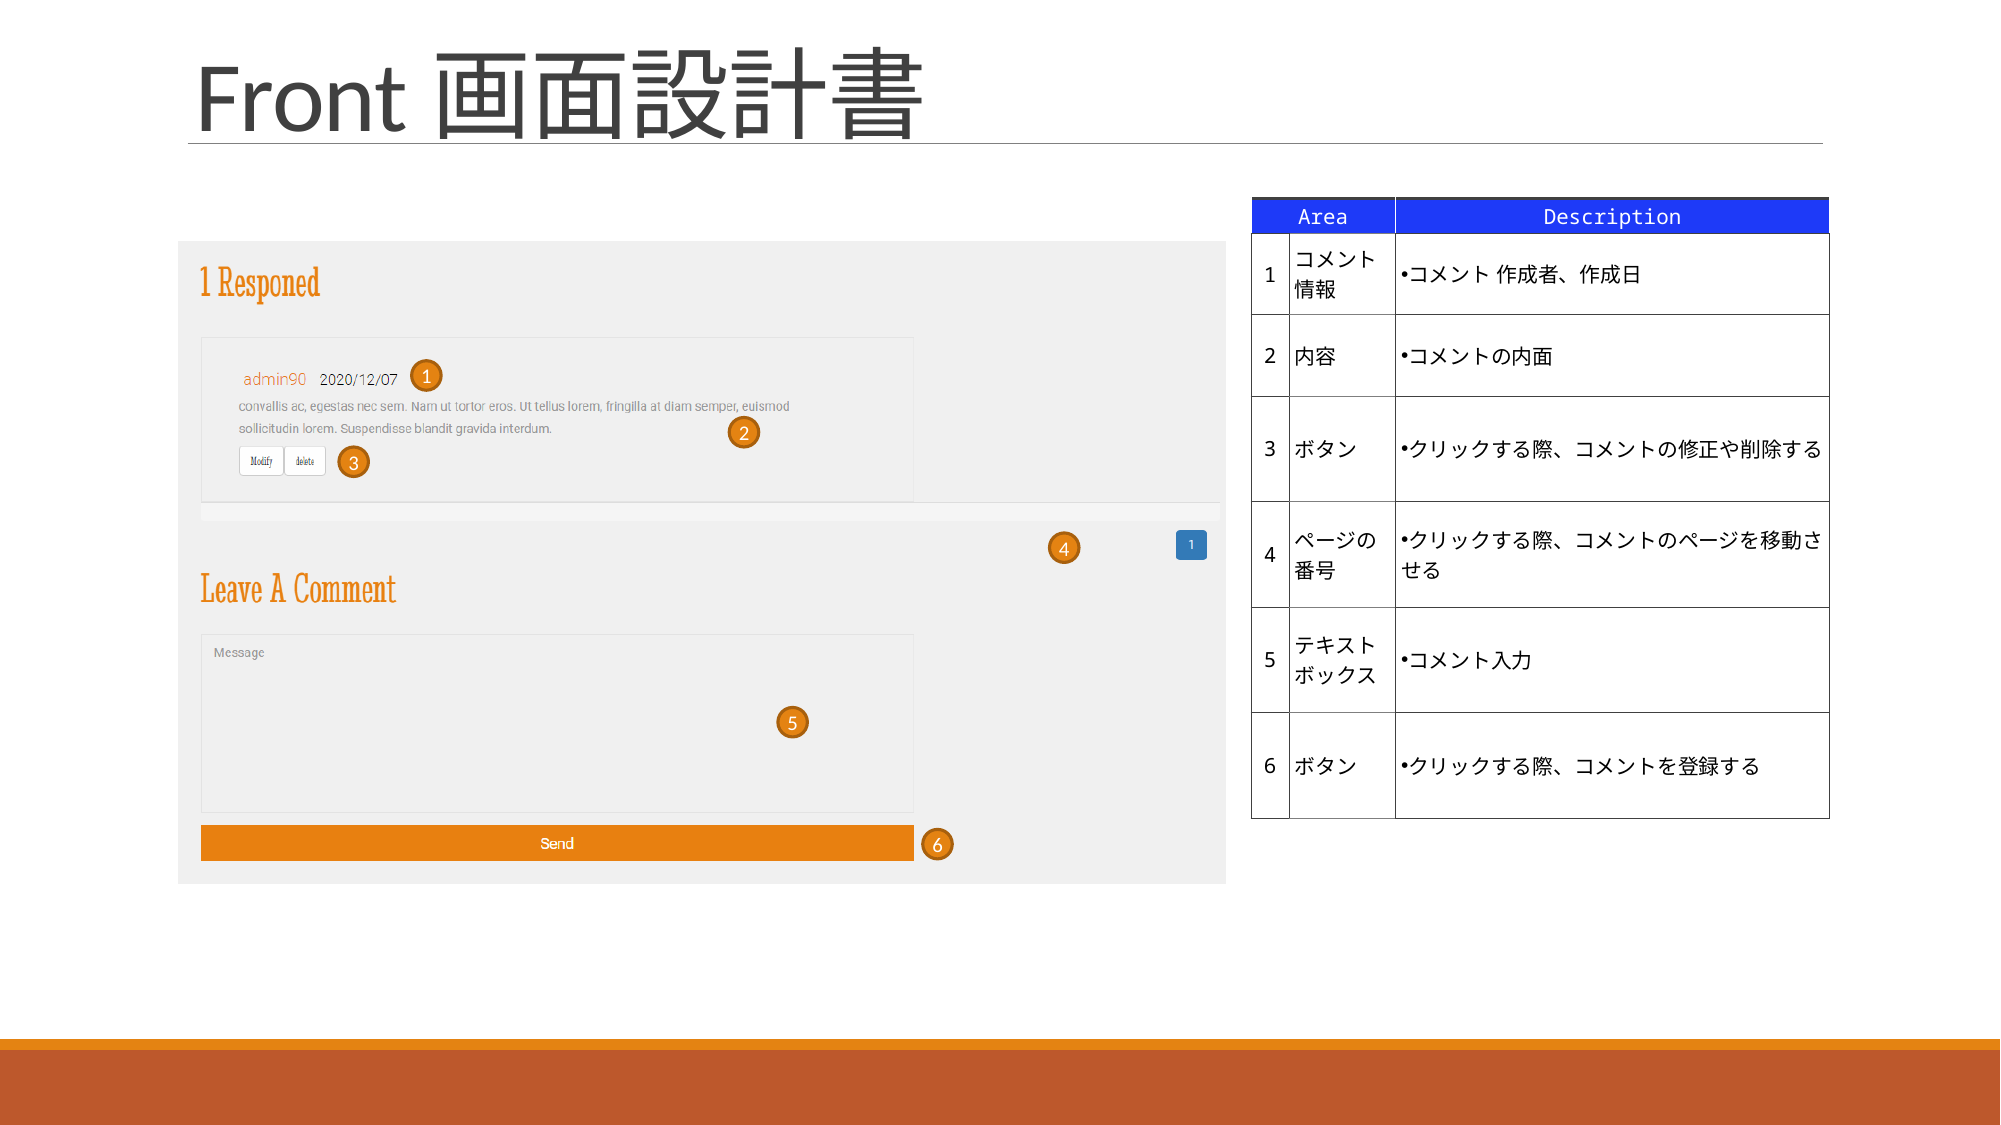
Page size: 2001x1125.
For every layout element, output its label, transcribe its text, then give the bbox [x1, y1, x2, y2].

table_cell 内容 [1290, 315, 1395, 396]
table_cell 6 [1252, 713, 1289, 818]
table_cell ページの 番号 [1290, 502, 1395, 607]
table_cell 3 [1252, 397, 1289, 501]
table_cell コメント 情報 [1290, 234, 1395, 314]
table_cell 1 [1252, 234, 1289, 314]
table_cell 4 [1252, 502, 1289, 607]
table_cell テキスト ボックス [1290, 608, 1395, 712]
table_cell クリックする際、コメントの修正や削除する [1396, 397, 1829, 501]
table_cell コメント入力 [1396, 608, 1829, 712]
table_cell コメントの内面 [1396, 315, 1829, 396]
table_cell ボタン [1290, 397, 1395, 501]
table_header Area [1252, 200, 1395, 233]
table_cell クリックする際、コメントを登録する [1396, 713, 1829, 818]
table_cell コメント 作成者、作成日 [1396, 234, 1829, 314]
table_cell クリックする際、コメントのページを移動させる [1396, 502, 1829, 607]
table_header Description [1396, 200, 1829, 233]
table_cell ボタン [1290, 713, 1395, 818]
table_cell 2 [1252, 315, 1289, 396]
table_cell 5 [1252, 608, 1289, 712]
picture [177, 241, 1226, 884]
title Front画面設計書 [180, 2, 1830, 160]
